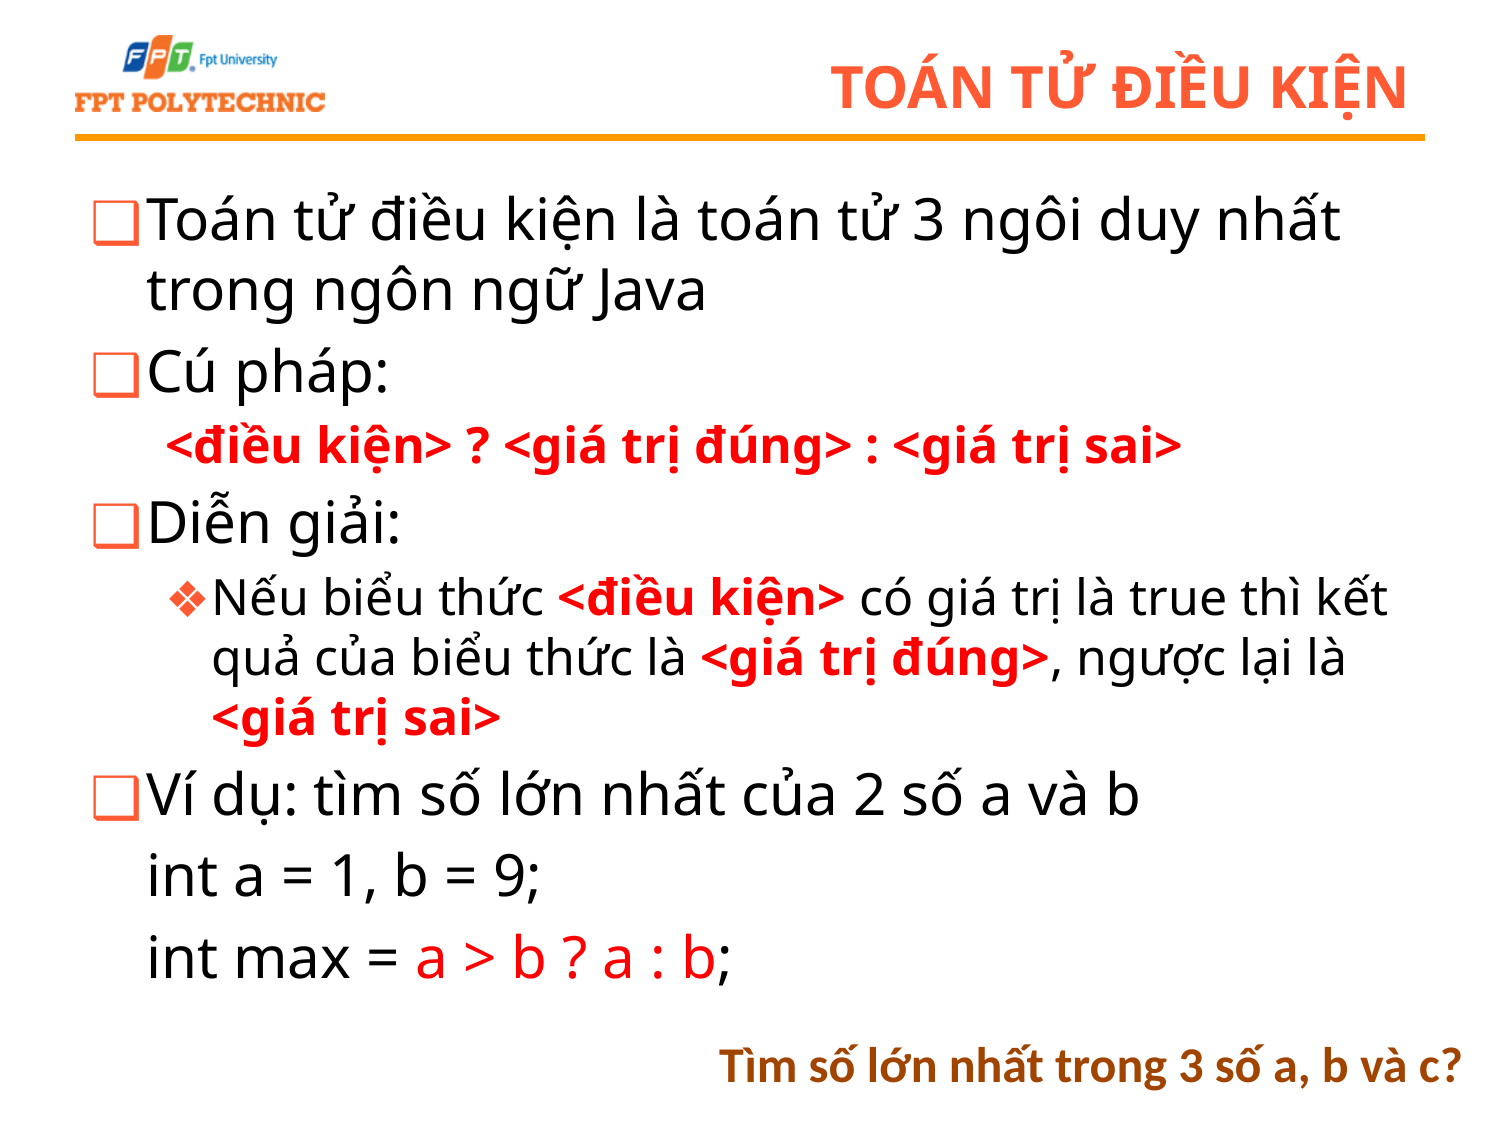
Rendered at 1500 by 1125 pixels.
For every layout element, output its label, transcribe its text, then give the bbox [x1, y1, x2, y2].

title Toán tử điều kiện [337, 45, 1425, 125]
picture [75, 35, 325, 112]
text_box Tìm số lớn nhất trong 3 số a, b và c? [700, 1024, 1483, 1100]
list Toán tử điều kiện là toán tử 3 ngôi duy nhất trong ngôn ngữ Java Cú pháp: <điều kiện> ? <giá trị đúng> : <giá trị sai> Diễn giải: Nếu biểu thức <điều kiện> có giá trị là true thì kết quả của biểu thức là <giá trị đúng>, ngược lại là <giá trị sai> Ví dụ: tìm số lớn nhất của 2 số a và b int a = 1, b = 9; int max = a > b ? a : b; [75, 174, 1425, 1038]
